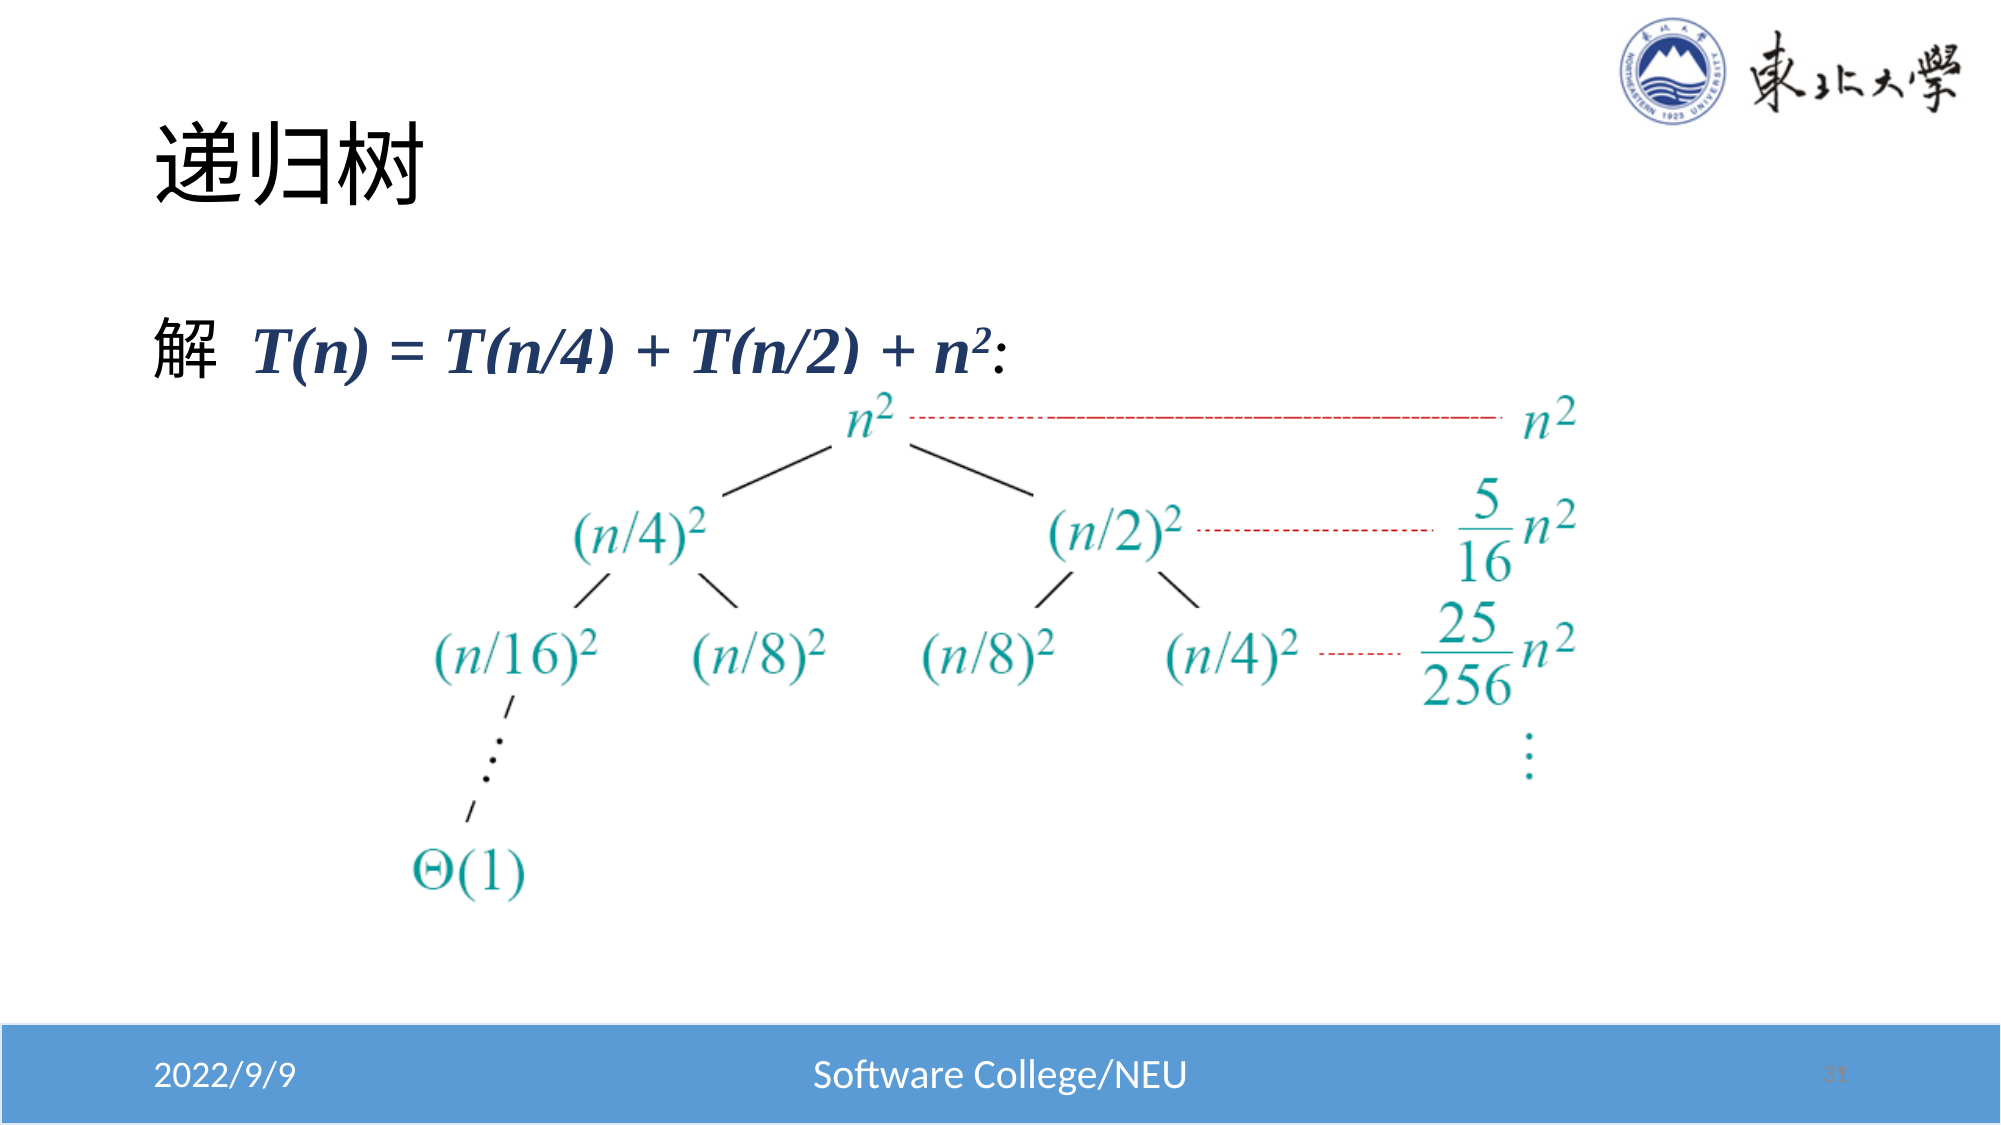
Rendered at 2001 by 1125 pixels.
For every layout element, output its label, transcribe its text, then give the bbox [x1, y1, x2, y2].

slide_number * [1412, 1042, 1863, 1103]
list 解 T(n) = T(n/4) + T(n/2) + n2: [137, 299, 1863, 1014]
picture [343, 374, 1629, 968]
picture [1605, 4, 1987, 135]
title 递归树 [137, 59, 1863, 278]
